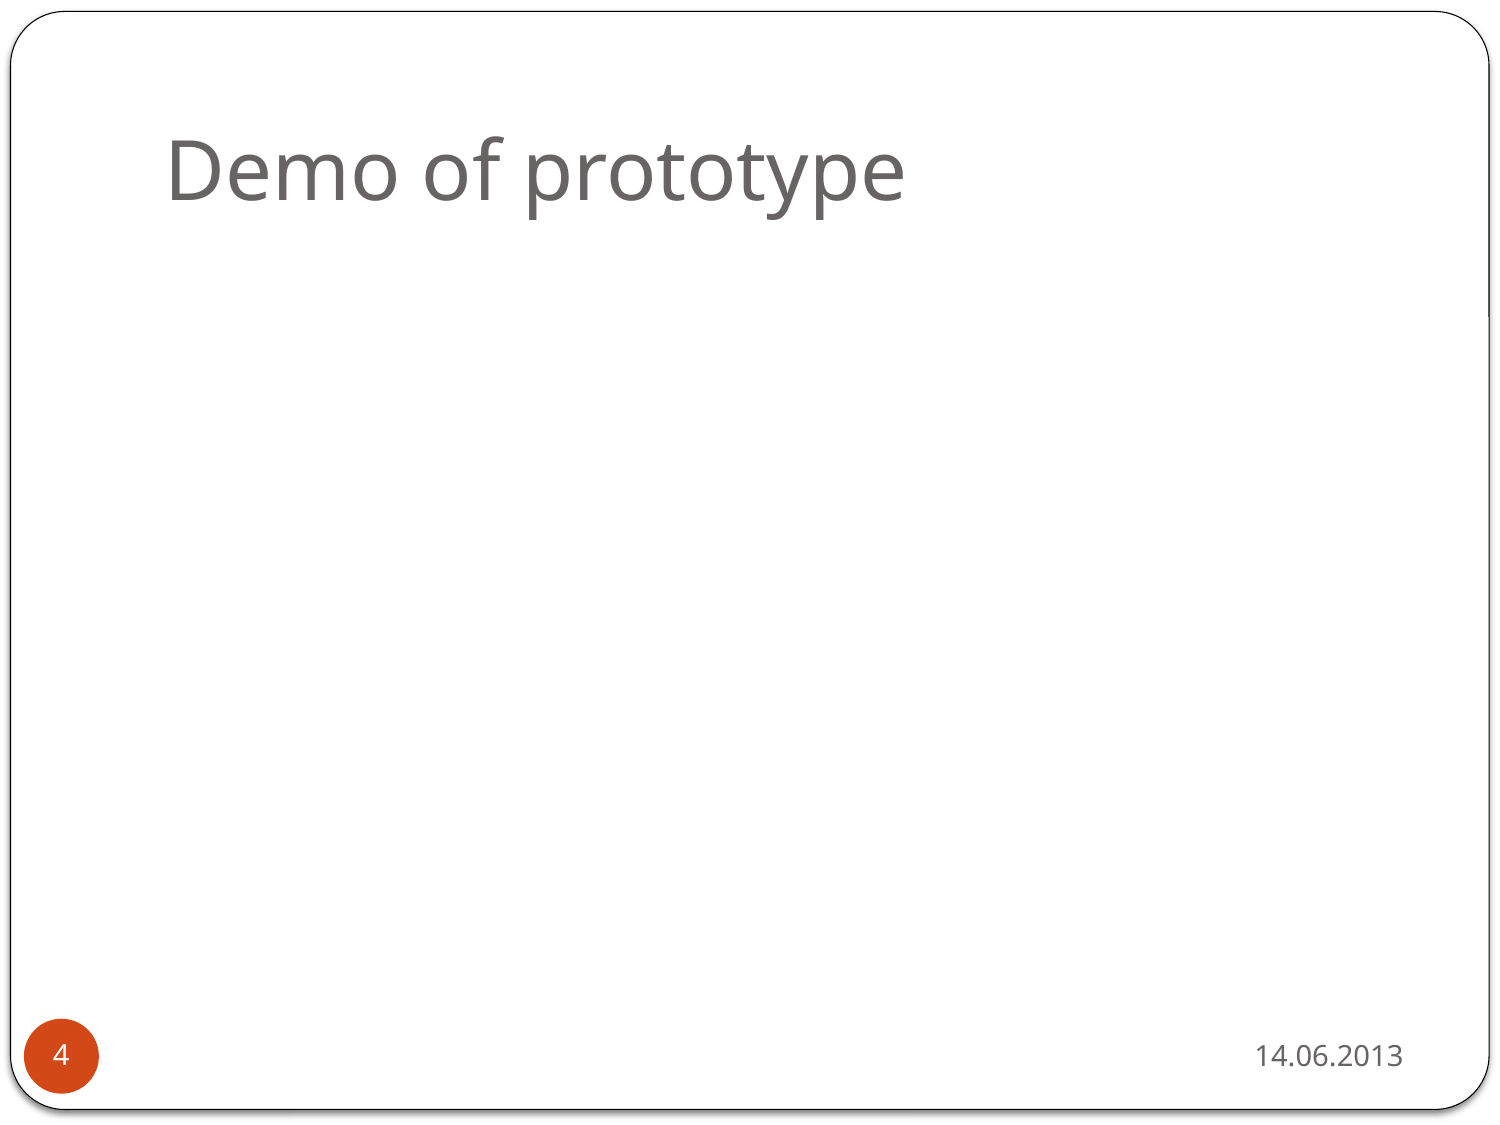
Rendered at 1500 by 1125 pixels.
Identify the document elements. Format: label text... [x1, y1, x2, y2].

title Demo of prototype [150, 45, 1425, 233]
slide_number 4 [23, 1018, 99, 1094]
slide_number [1012, 1015, 1419, 1094]
